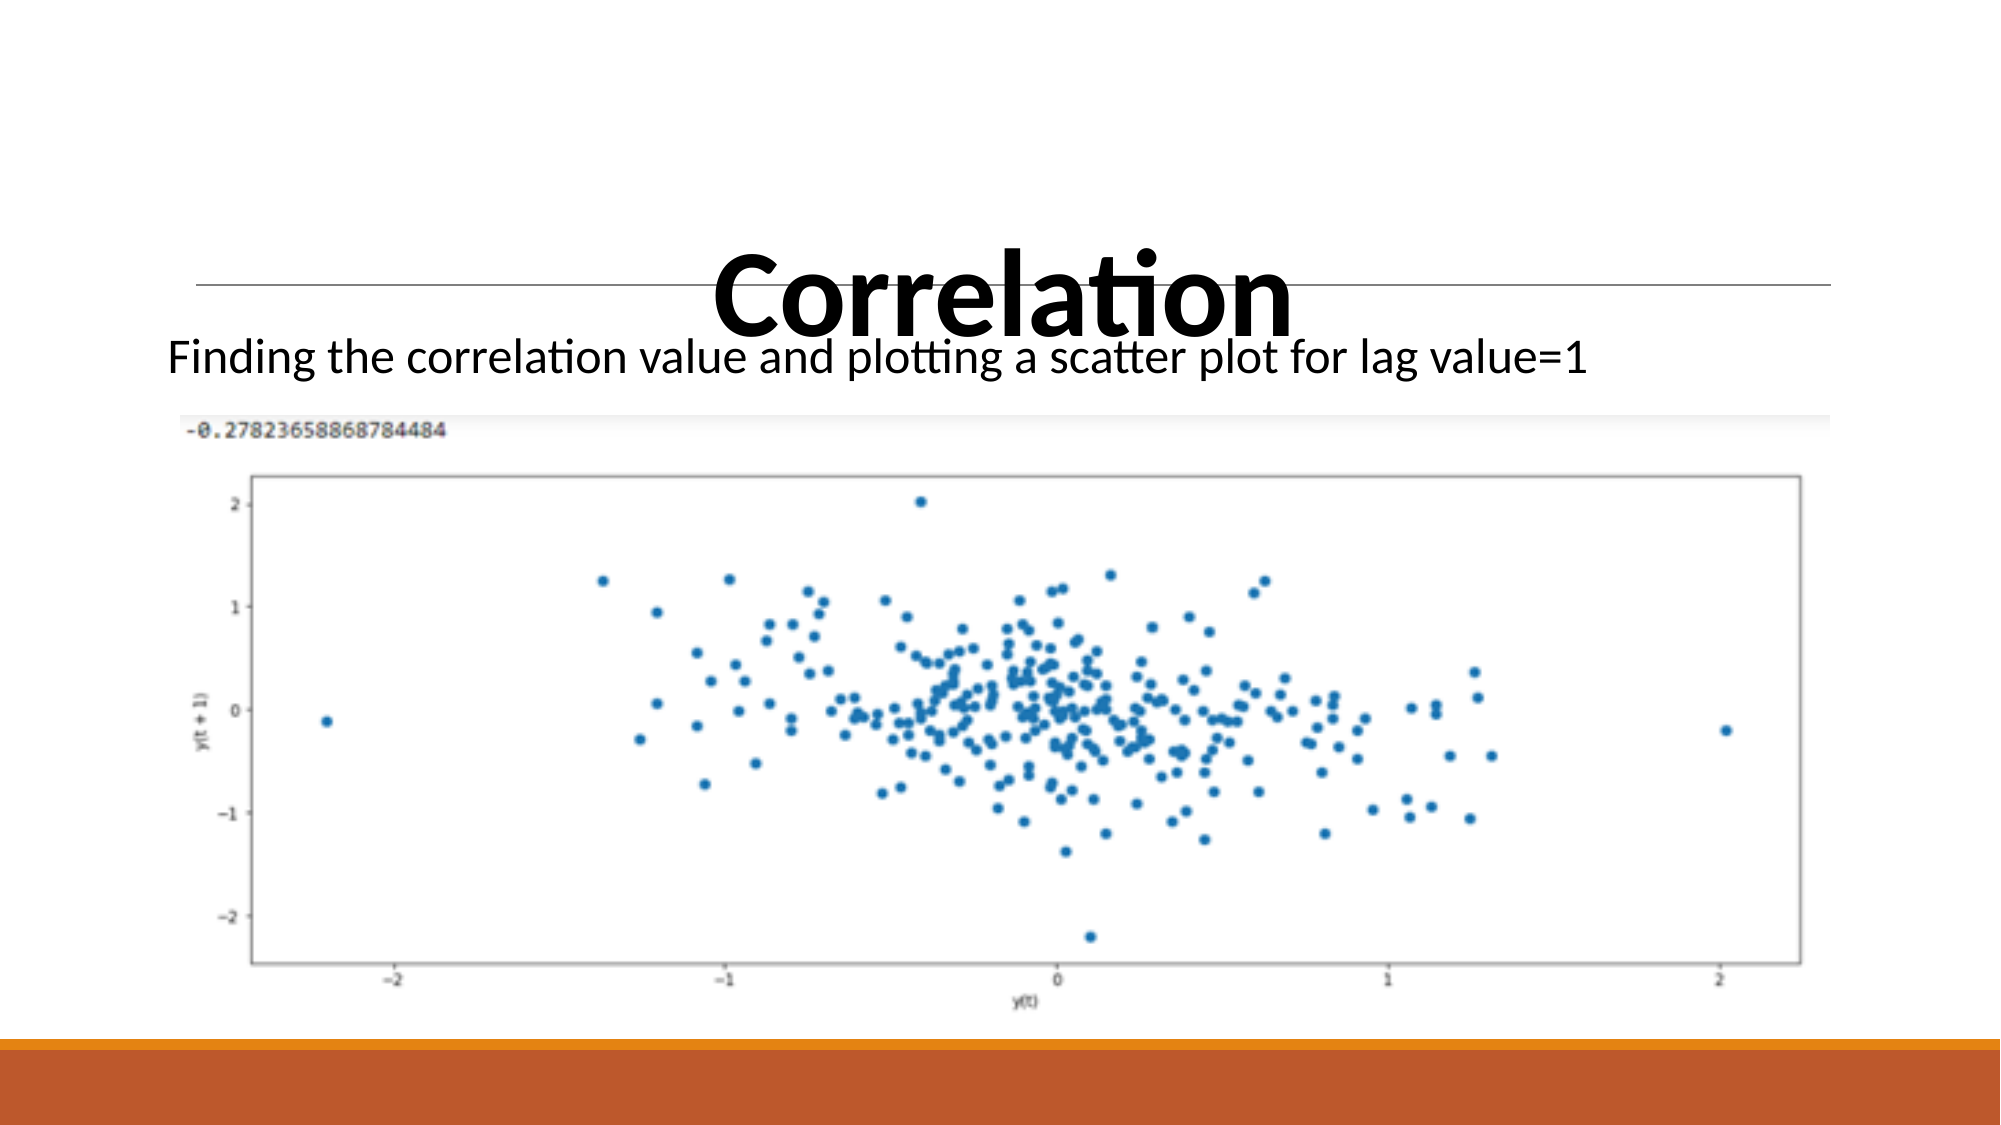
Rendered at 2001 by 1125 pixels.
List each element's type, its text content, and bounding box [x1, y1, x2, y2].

text_box Finding the correlation value and plotting a scatter plot for lag value=1 [152, 299, 1830, 416]
title Correlation [180, 130, 1830, 299]
picture [179, 415, 1831, 1030]
